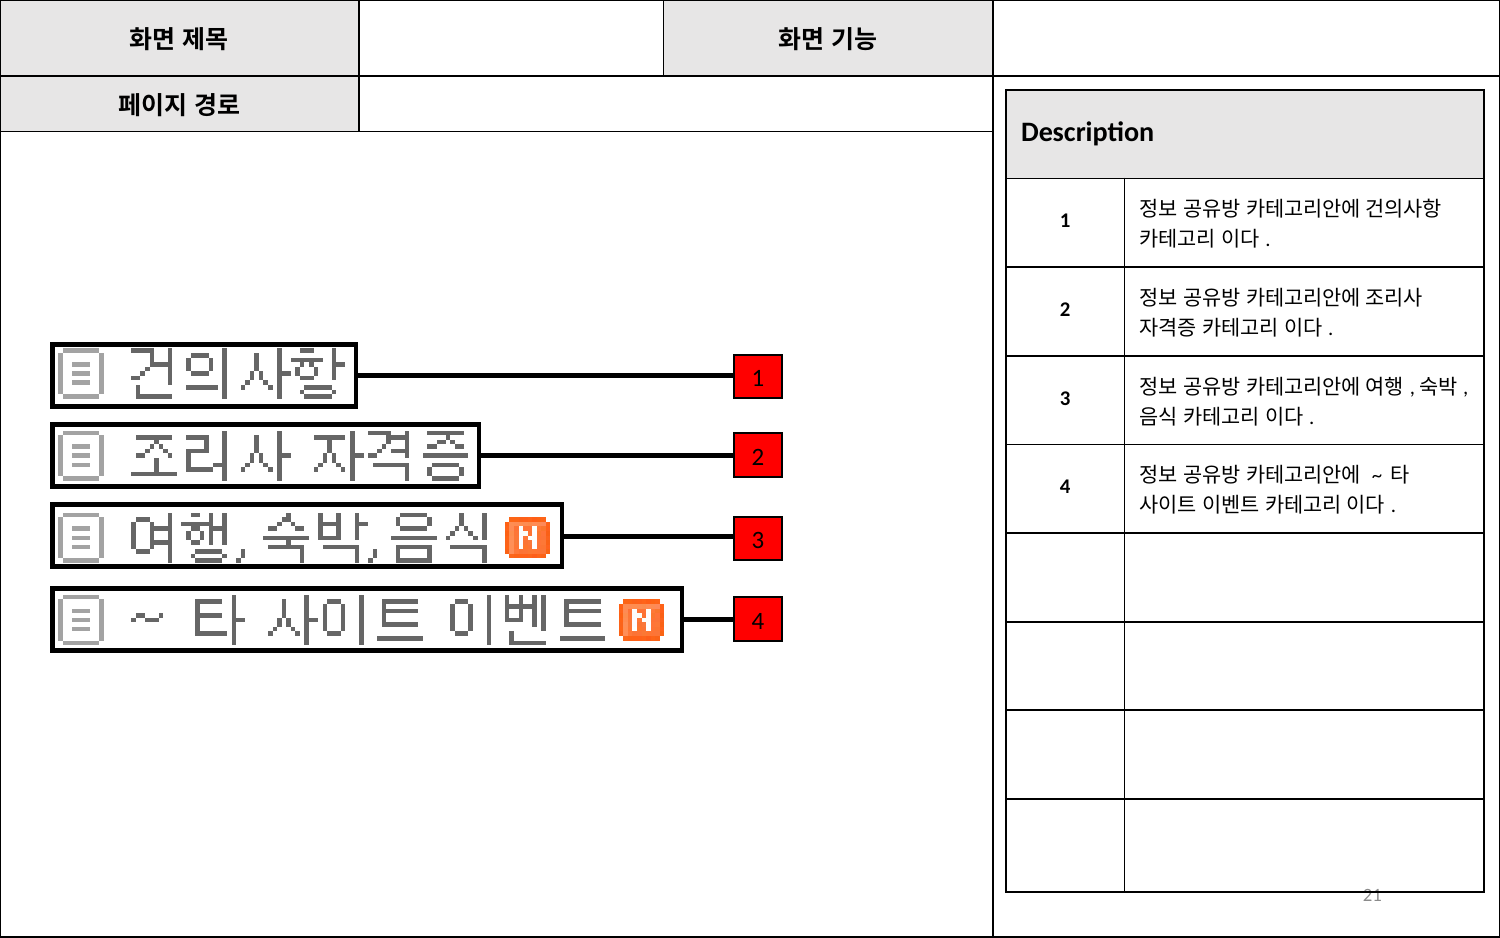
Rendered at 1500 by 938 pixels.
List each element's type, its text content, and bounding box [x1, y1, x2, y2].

table_cell [1007, 800, 1124, 891]
text_box 2 [733, 432, 783, 478]
table_cell [1125, 623, 1483, 709]
table_cell 2 [1007, 268, 1124, 355]
picture [27, 317, 674, 673]
slide_number 21 [1059, 868, 1397, 919]
table_cell 페이지 경로 [1, 77, 358, 131]
table_cell 4 [1007, 445, 1124, 532]
table_cell 정보 공유방 카테고리안에 여행,숙박,음식 카테고리 이다. [1125, 357, 1483, 444]
table_cell [1125, 534, 1483, 621]
text_box 1 [733, 354, 783, 399]
table_cell 정보 공유방 카테고리안에 ~ 타 사이트 이벤트 카테고리 이다. [1125, 445, 1483, 532]
table_cell [1007, 623, 1124, 709]
table_cell [360, 77, 992, 131]
table_cell 정보 공유방 카테고리안에 건의사항 카테고리 이다. [1125, 179, 1483, 266]
table_cell 3 [1007, 357, 1124, 444]
table_header Description [1007, 91, 1483, 178]
table_cell [1125, 800, 1483, 891]
table_header 화면 기능 [664, 1, 992, 75]
table_cell [994, 77, 1499, 936]
table_cell [1125, 711, 1483, 798]
text_box 3 [733, 516, 783, 561]
table_header [994, 1, 1499, 75]
table_cell [1007, 534, 1124, 621]
table_header [360, 1, 663, 75]
text_box [674, 588, 683, 652]
table_cell [1, 132, 992, 936]
table_header 화면 제목 [1, 1, 358, 75]
table_cell [1007, 711, 1124, 798]
table_cell 1 [1007, 179, 1124, 266]
table_cell 정보 공유방 카테고리안에 조리사 자격증 카테고리 이다. [1125, 268, 1483, 355]
text_box 4 [733, 596, 783, 642]
